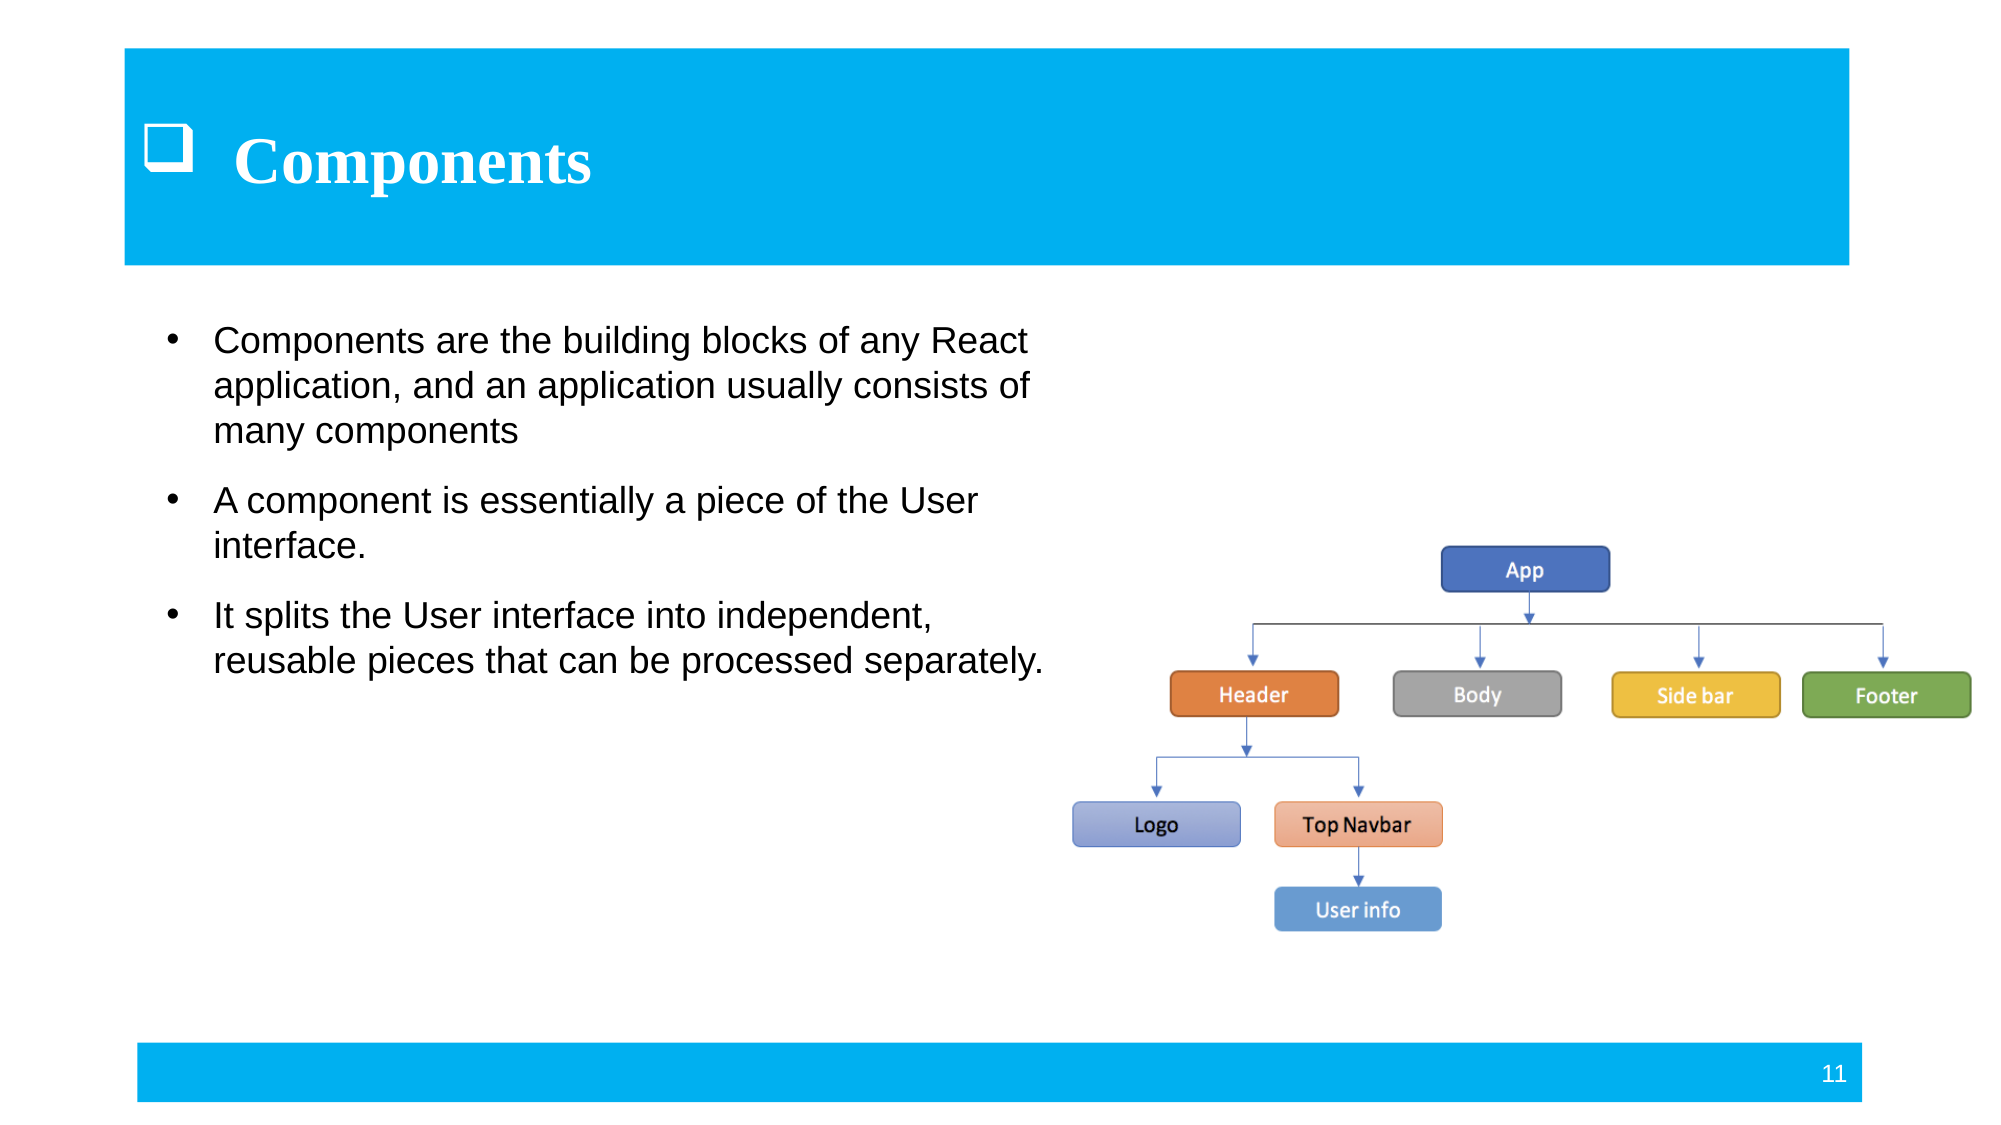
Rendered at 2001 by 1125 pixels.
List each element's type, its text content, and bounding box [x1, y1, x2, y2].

text_box Components [124, 48, 1850, 266]
text_box Components are the building blocks of any React application, and an application usually consists of many components A component is essentially a piece of the User interface. It splits the User interface into independent, reusable pieces that can be processed separately. [151, 308, 1100, 971]
slide_number 11 [1412, 1042, 1863, 1103]
text_box [137, 1042, 1412, 1103]
picture [1063, 535, 1980, 941]
